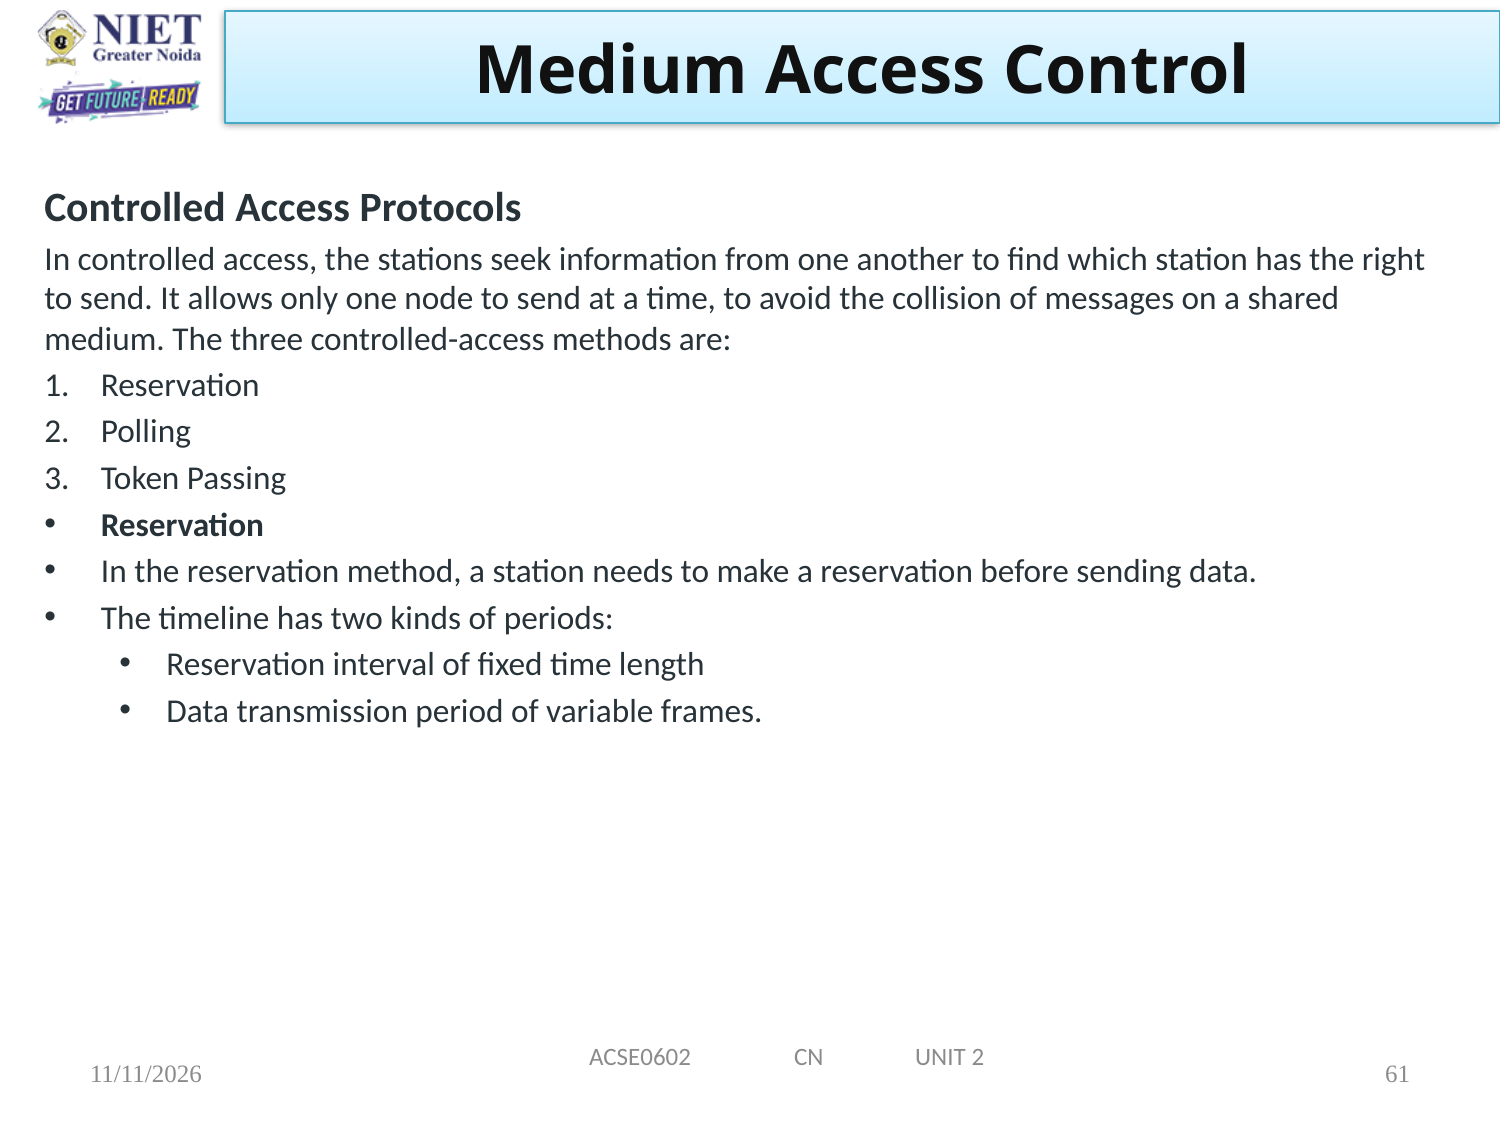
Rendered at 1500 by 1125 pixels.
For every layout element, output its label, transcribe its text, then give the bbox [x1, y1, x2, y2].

slide_number 61 [1074, 1042, 1425, 1103]
picture [0, 0, 238, 135]
text_box Medium Access Control [241, 10, 1500, 124]
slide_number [75, 1042, 425, 1103]
footer ACSE0602 CN UNIT 2 [375, 1025, 1200, 1085]
list Controlled Access Protocols In controlled access, the stations seek information from one another to find which station has the right to send. It allows only one node to send at a time, to avoid the collision of messages on a shared medium. The three controlled-access methods are: Reservation Polling Token Passing Reservation In the reservation method, a station needs to make a reservation before sending data. The timeline has two kinds of periods: Reservation interval of fixed time length Data transmission period of variable frames. [29, 172, 1471, 1043]
